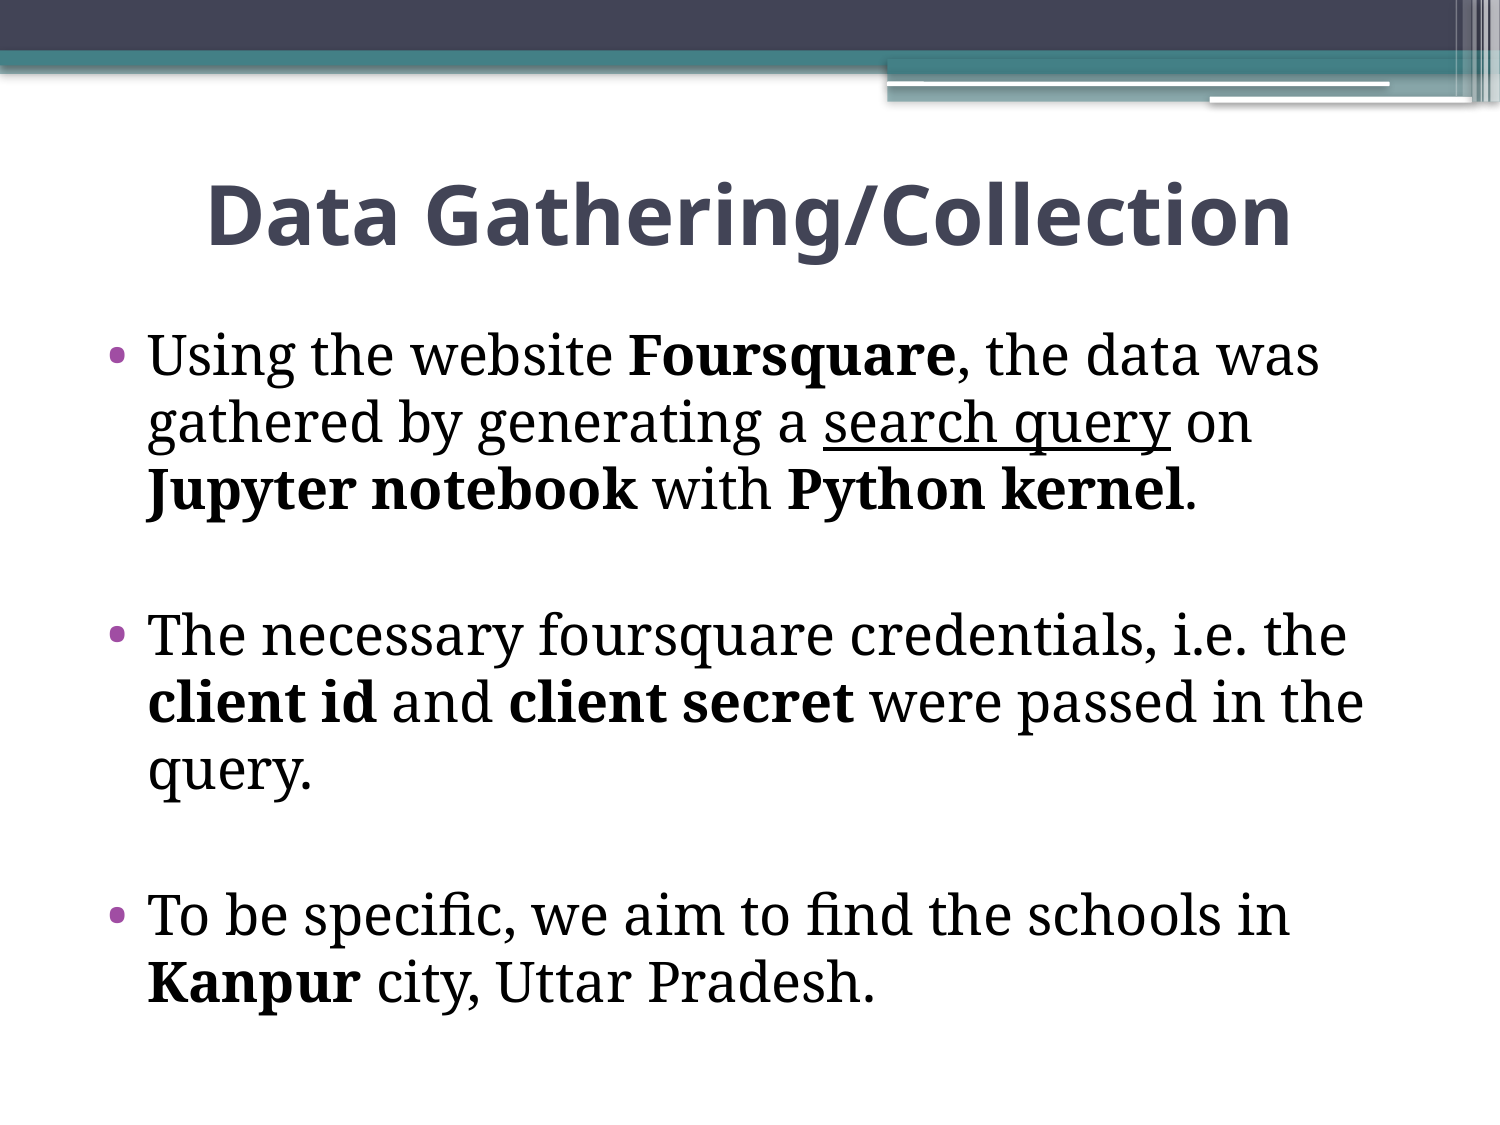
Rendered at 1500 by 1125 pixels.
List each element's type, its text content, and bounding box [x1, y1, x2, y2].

list Using the website Foursquare, the data was gathered by generating a search query on Jupyter notebook with Python kernel. The necessary foursquare credentials, i.e. the client id and client secret were passed in the query. To be specific, we aim to find the schools in Kanpur city, Uttar Pradesh. [75, 312, 1425, 1022]
title Data Gathering/Collection [75, 125, 1425, 300]
